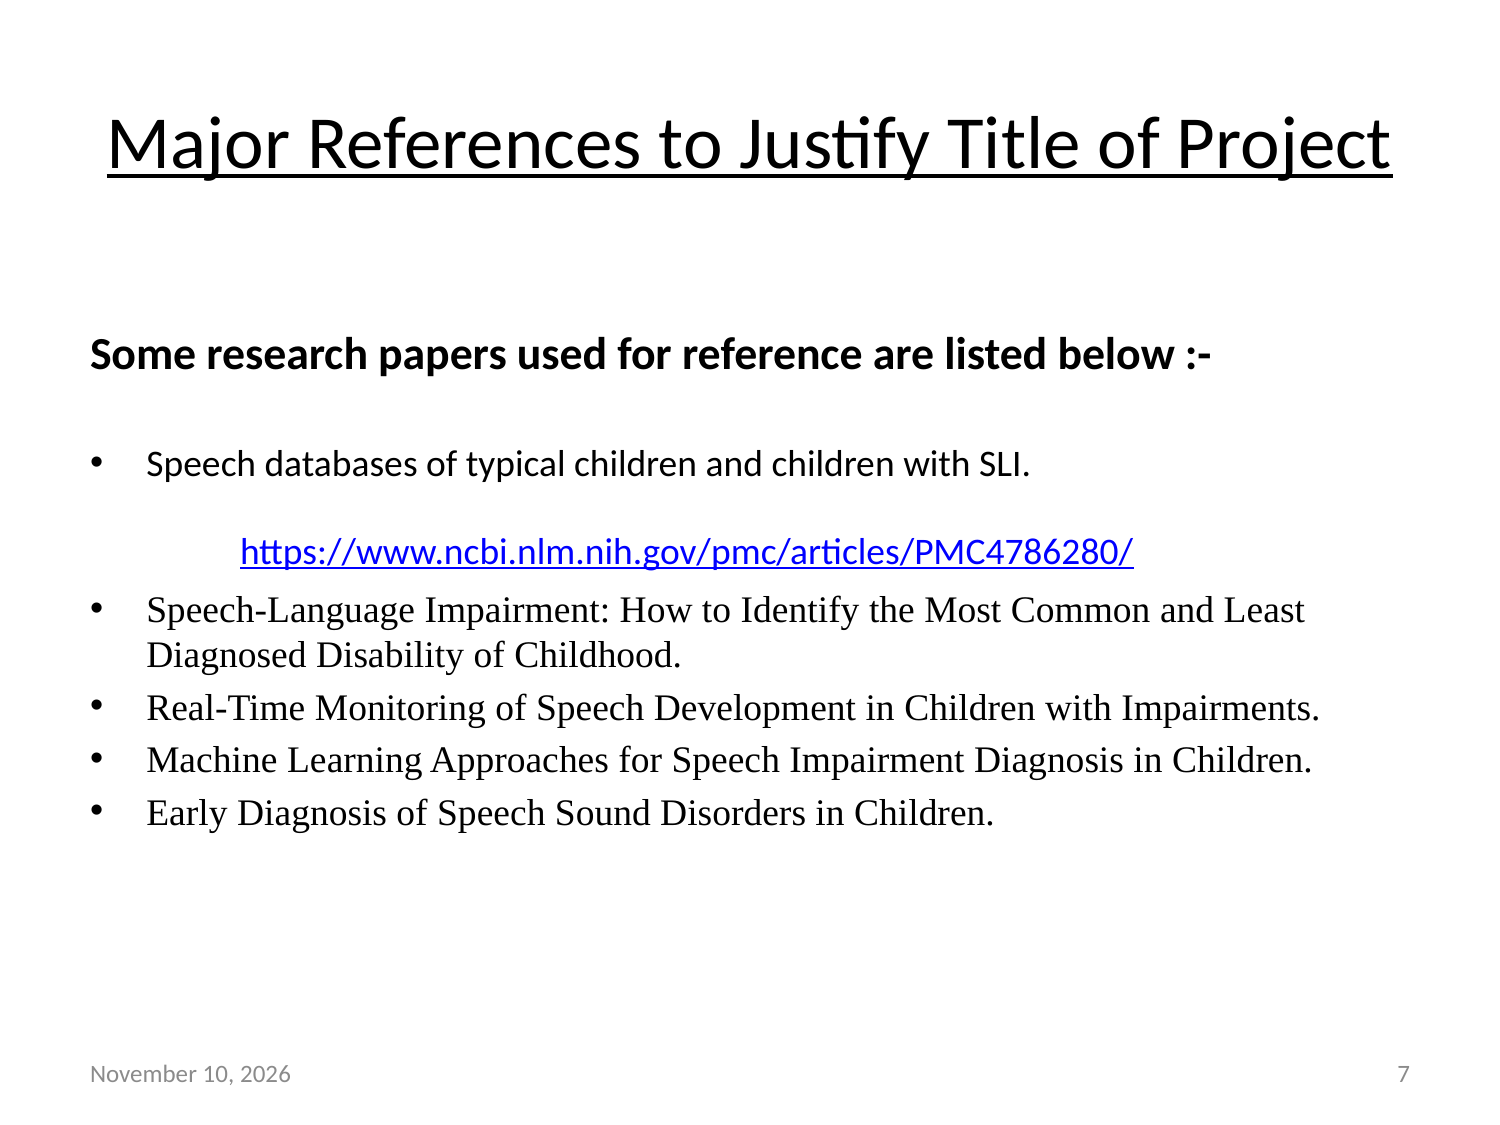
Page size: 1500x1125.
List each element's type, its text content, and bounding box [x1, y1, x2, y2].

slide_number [75, 1042, 425, 1103]
title Major References to Justify Title of Project [75, 45, 1425, 233]
list Some research papers used for reference are listed below :- Speech databases of typical children and children with SLI. https://www.ncbi.nlm.nih.gov/pmc/articles/PMC4786280/ Speech-Language Impairment: How to Identify the Most Common and Least Diagnosed Disability of Childhood. Real-Time Monitoring of Speech Development in Children with Impairments. Machine Learning Approaches for Speech Impairment Diagnosis in Children. Early Diagnosis of Speech Sound Disorders in Children. [75, 262, 1425, 1005]
slide_number 7 [1074, 1042, 1425, 1103]
